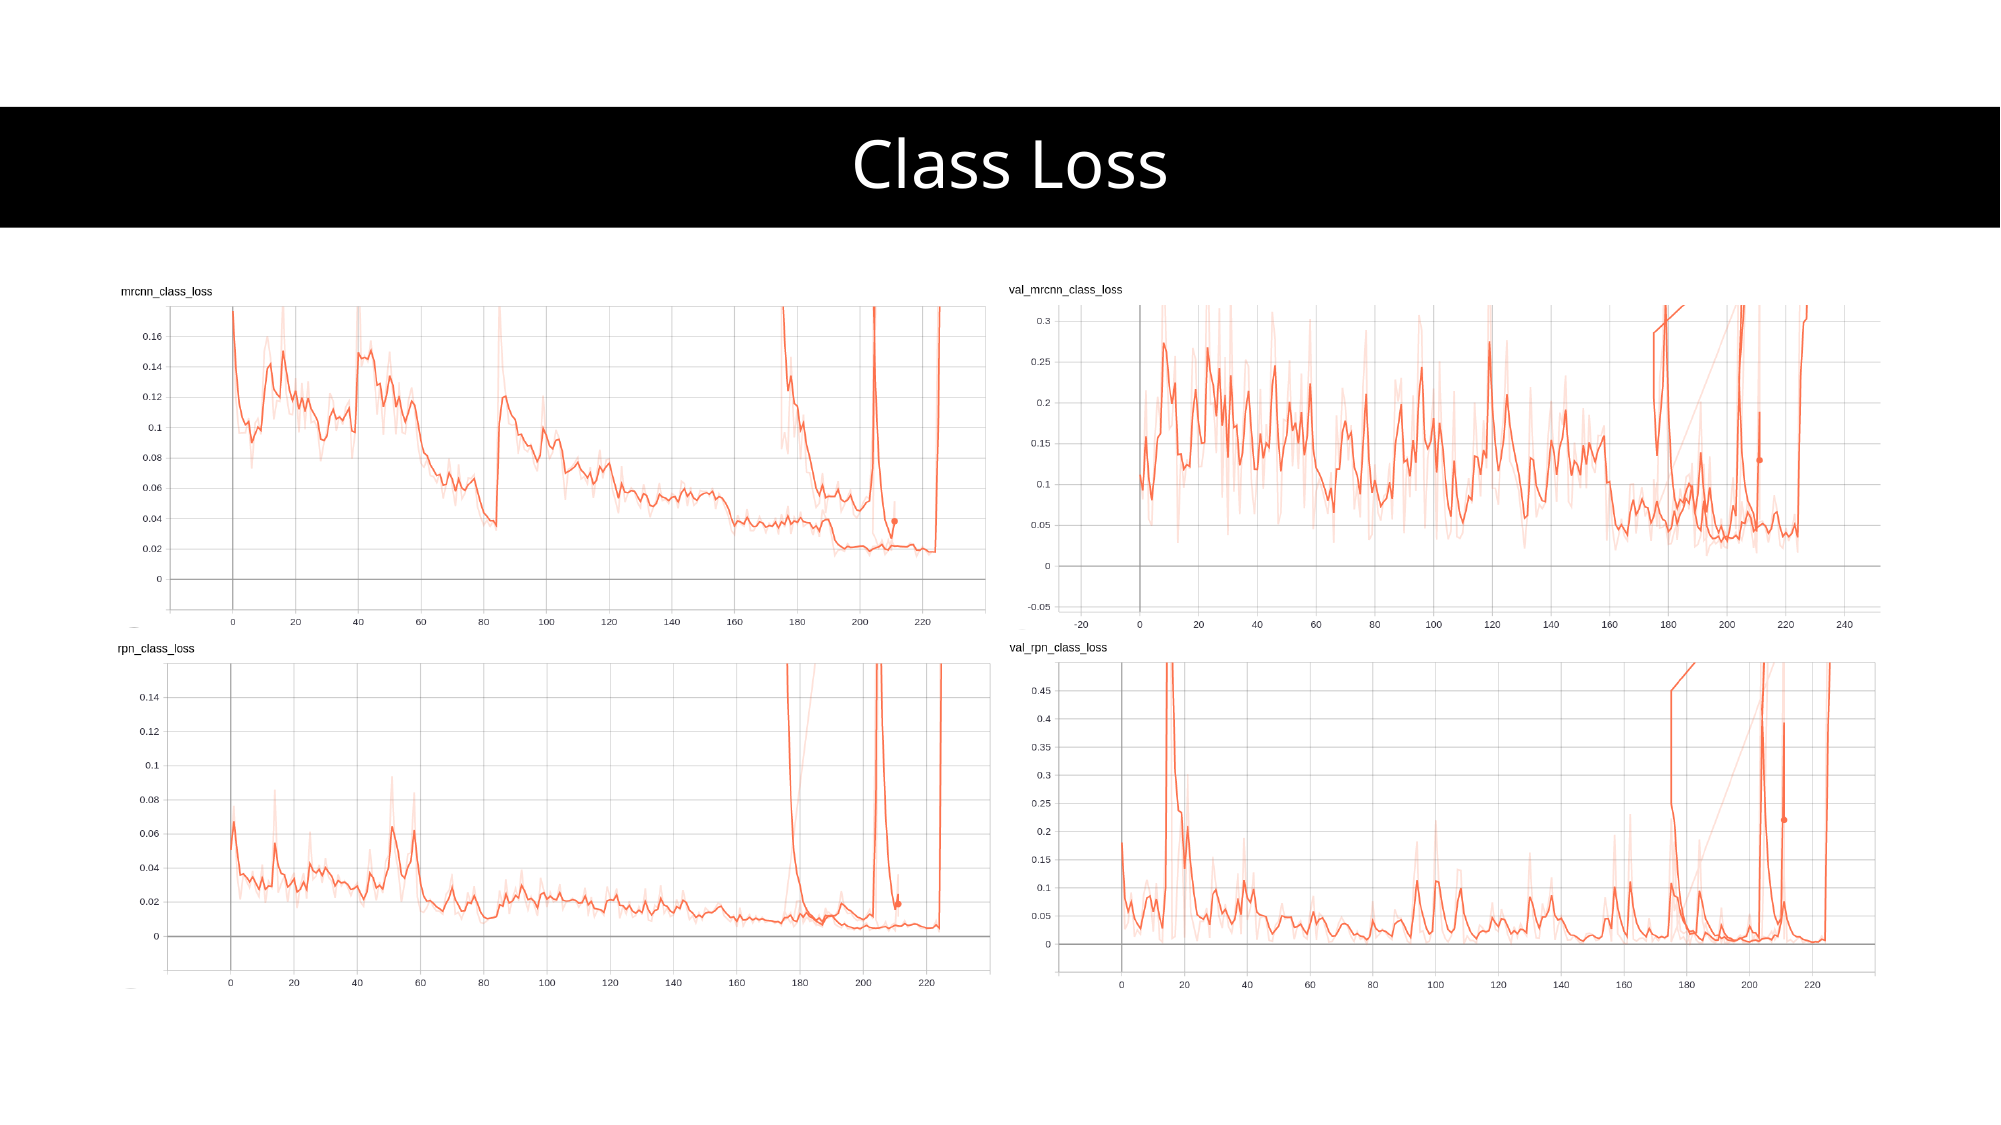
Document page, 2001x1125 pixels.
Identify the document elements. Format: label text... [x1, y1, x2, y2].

text_box [0, 106, 2000, 229]
picture [113, 641, 993, 989]
title Class Loss [91, 105, 1931, 228]
picture [1005, 642, 1886, 989]
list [113, 281, 993, 628]
picture [1005, 281, 1886, 630]
